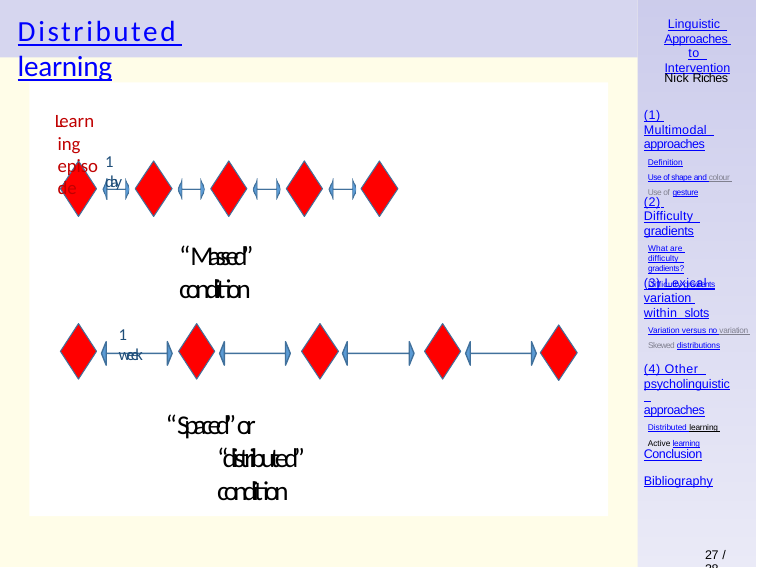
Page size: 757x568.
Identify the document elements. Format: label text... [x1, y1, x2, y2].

text_box [252, 178, 281, 200]
text_box [465, 341, 537, 366]
text_box Nick Riches [662, 68, 732, 86]
text_box [342, 341, 415, 366]
text_box [361, 160, 398, 217]
text_box Learning episode [53, 105, 97, 199]
text_box “Spaced” or “distributed” condition [163, 404, 337, 507]
text_box Bibliography [641, 470, 716, 488]
text_box [29, 82, 609, 517]
text_box (2) Difficulty gradients What are difficulty gradients? Difficulty gradients [641, 191, 720, 272]
text_box [540, 324, 578, 381]
text_box (3) Lexical variation within slots Variation versus no variation Skewed distributions [641, 272, 755, 350]
text_box [328, 178, 357, 200]
text_box [178, 323, 215, 380]
text_box “Massed” condition [177, 235, 313, 304]
text_box [424, 323, 461, 380]
text_box [102, 178, 130, 200]
text_box [177, 178, 205, 200]
text_box [150, 341, 173, 366]
text_box [210, 160, 247, 217]
text_box [286, 160, 323, 217]
text_box [135, 160, 173, 217]
text_box [0, 0, 638, 58]
text_box [60, 323, 97, 380]
text_box [67, 199, 90, 217]
text_box Conclusion [641, 444, 706, 462]
text_box [219, 341, 291, 366]
text_box 1 day [103, 148, 129, 191]
text_box (4) Other psycholinguistic approaches Distributed learning Active learning [641, 358, 733, 436]
text_box [301, 323, 339, 380]
text_box (1) Multimodal approaches Definition Use of shape and colour Use of gesture [641, 104, 740, 197]
title Distributed learning [15, 9, 260, 108]
slide_number 27 / 38 [698, 548, 745, 568]
text_box [101, 341, 116, 366]
picture [637, 0, 756, 567]
text_box Linguistic Approaches to Intervention [655, 13, 739, 76]
text_box 1 week [116, 321, 150, 364]
